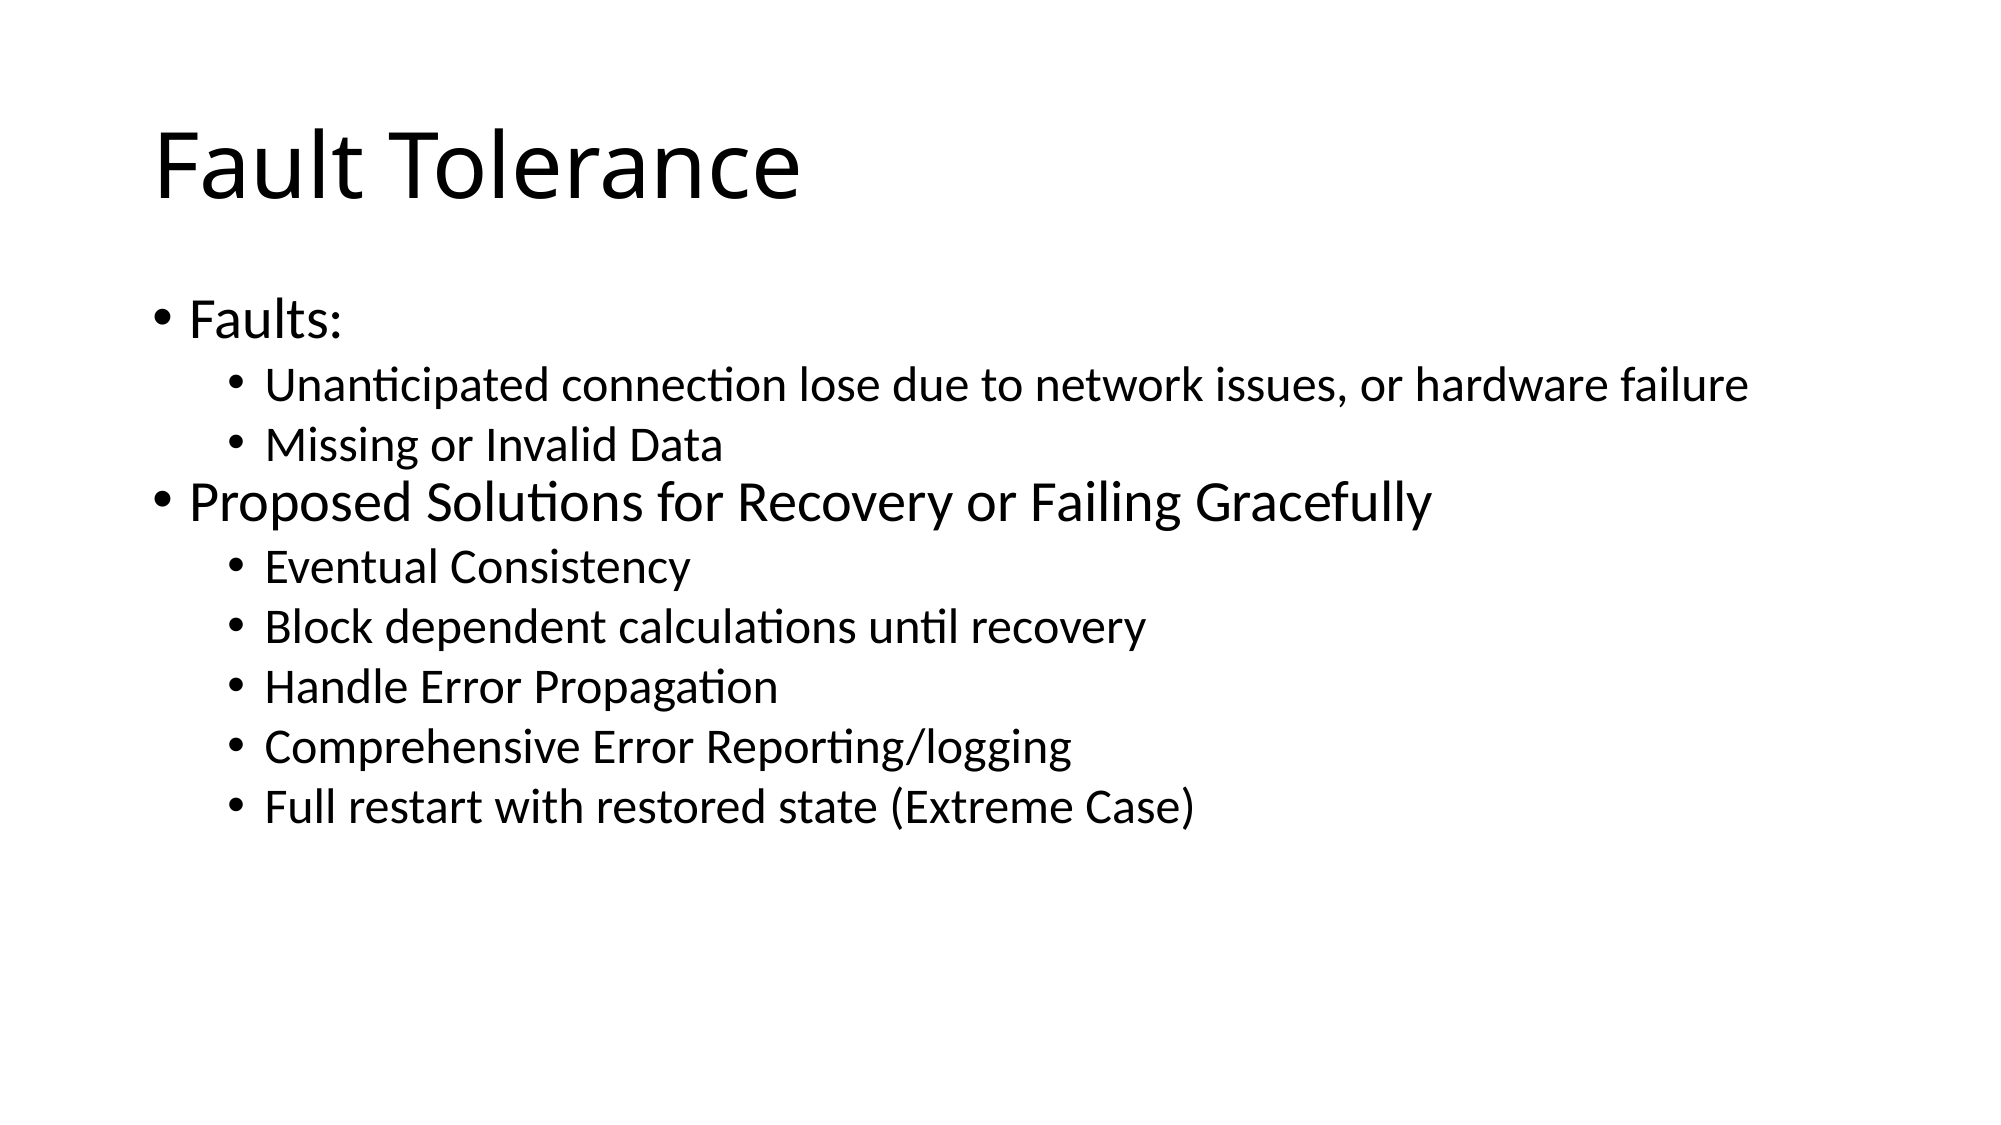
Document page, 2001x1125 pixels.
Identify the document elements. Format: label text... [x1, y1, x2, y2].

text_box Faults: Unanticipated connection lose due to network issues, or hardware failure Missing or Invalid Data Proposed Solutions for Recovery or Failing Gracefully Eventual Consistency Block dependent calculations until recovery Handle Error Propagation Comprehensive Error Reporting/logging Full restart with restored state (Extreme Case) [137, 280, 1863, 1014]
text_box Fault Tolerance [137, 59, 1863, 278]
